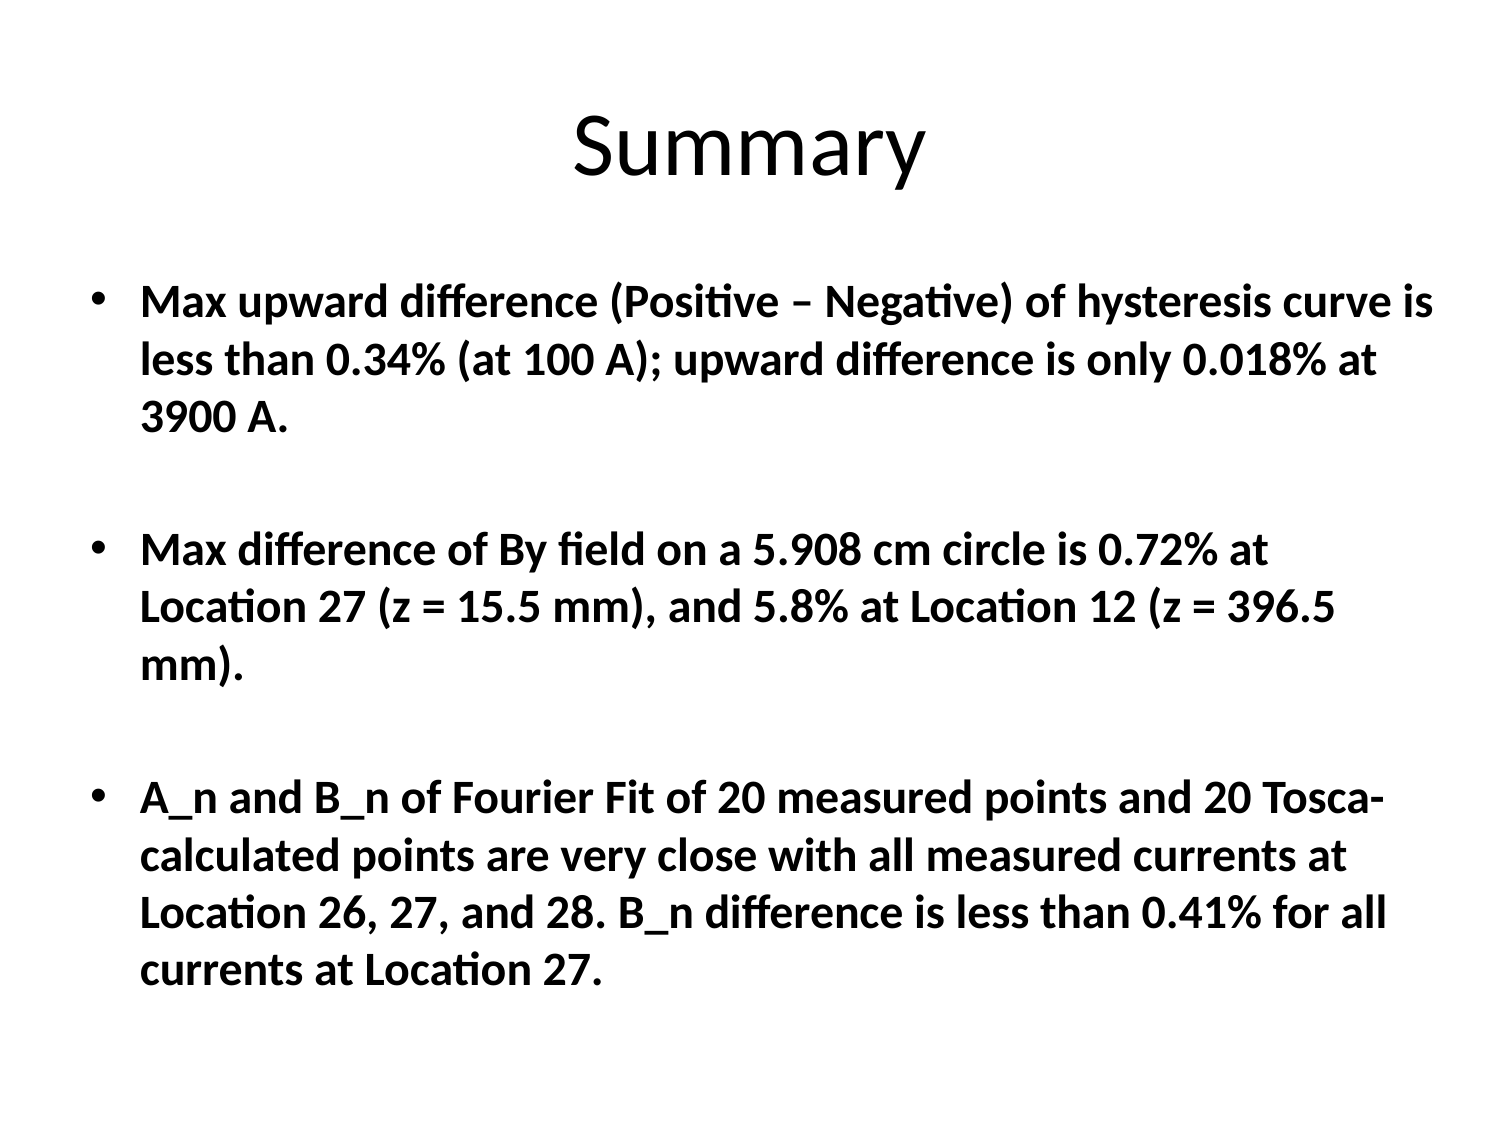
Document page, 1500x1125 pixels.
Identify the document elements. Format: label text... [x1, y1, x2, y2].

list Max upward difference (Positive – Negative) of hysteresis curve is less than 0.34% (at 100 A); upward difference is only 0.018% at 3900 A. Max difference of By field on a 5.908 cm circle is 0.72% at Location 27 (z = 15.5 mm), and 5.8% at Location 12 (z = 396.5 mm). A_n and B_n of Fourier Fit of 20 measured points and 20 Tosca-calculated points are very close with all measured currents at Location 26, 27, and 28. B_n difference is less than 0.41% for all currents at Location 27. [75, 262, 1450, 1005]
title Summary [75, 45, 1425, 233]
